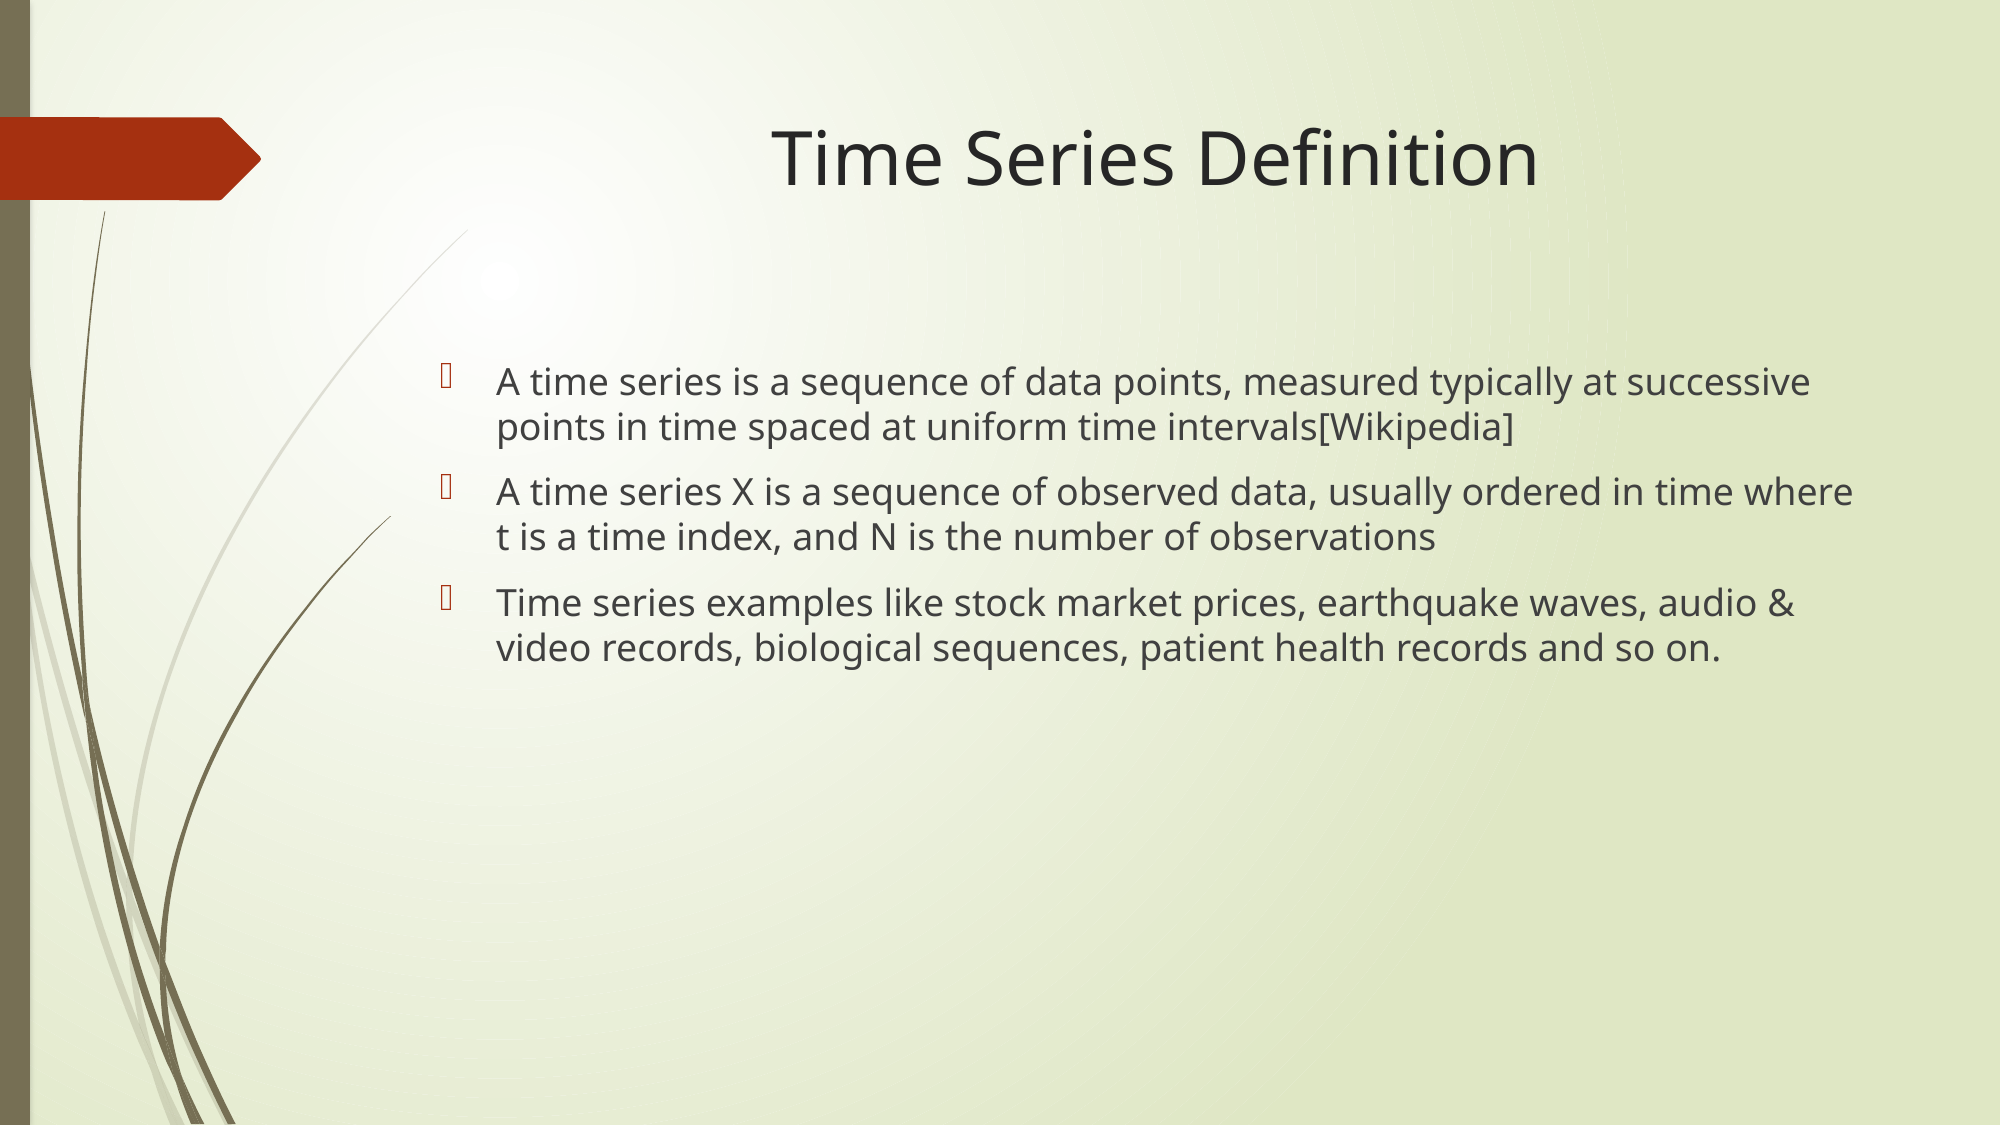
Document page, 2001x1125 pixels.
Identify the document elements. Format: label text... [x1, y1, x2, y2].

title Time Series Definition [425, 102, 1888, 313]
